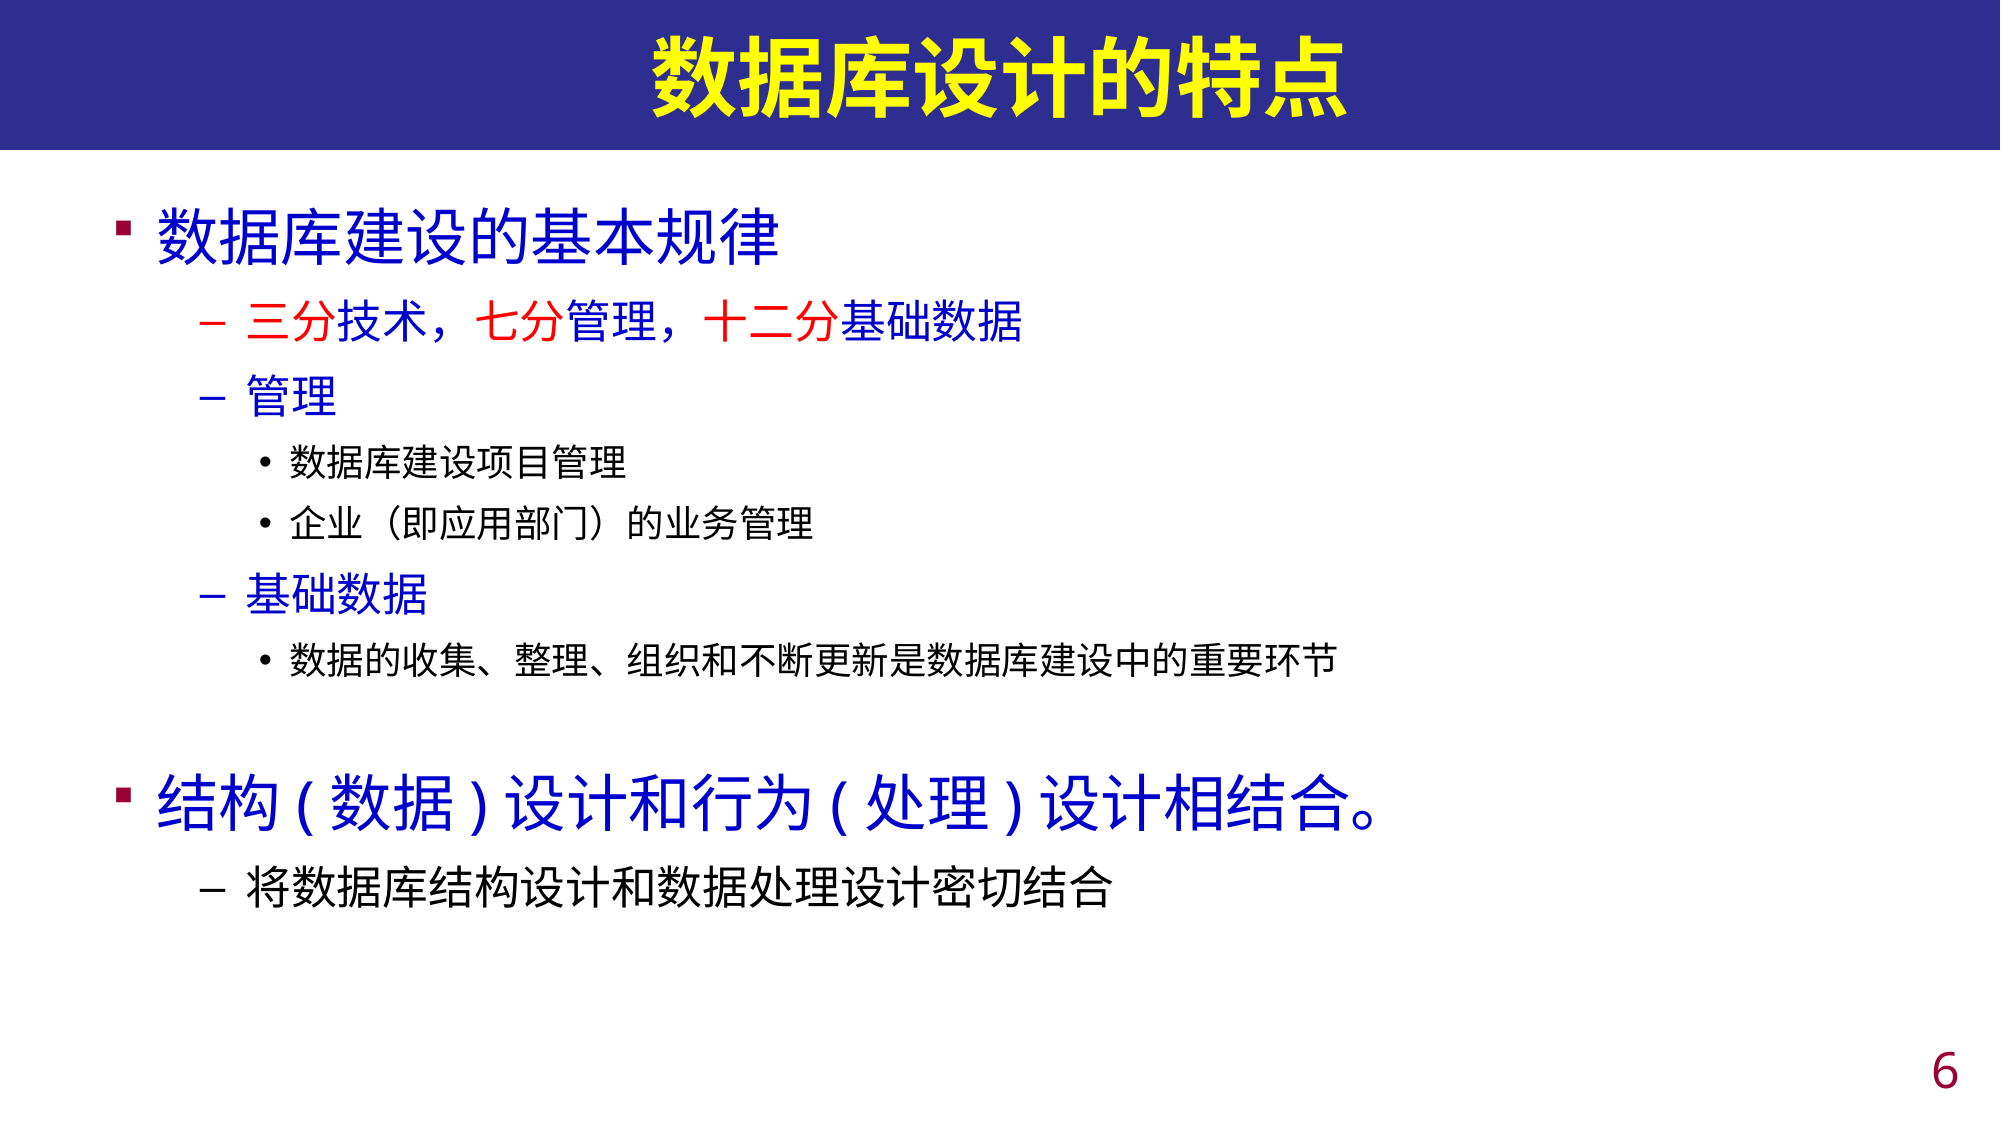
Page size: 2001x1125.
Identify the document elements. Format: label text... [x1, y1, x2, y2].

slide_number 5 [1550, 1048, 1975, 1096]
list 数据库建设的基本规律 三分技术，七分管理，十二分基础数据 管理 数据库建设项目管理 企业（即应用部门）的业务管理 基础数据 数据的收集、整理、组织和不断更新是数据库建设中的重要环节 结构(数据)设计和行为(处理)设计相结合。 将数据库结构设计和数据处理设计密切结合 [97, 174, 1863, 1073]
title 数据库设计的特点 [0, 0, 2000, 150]
